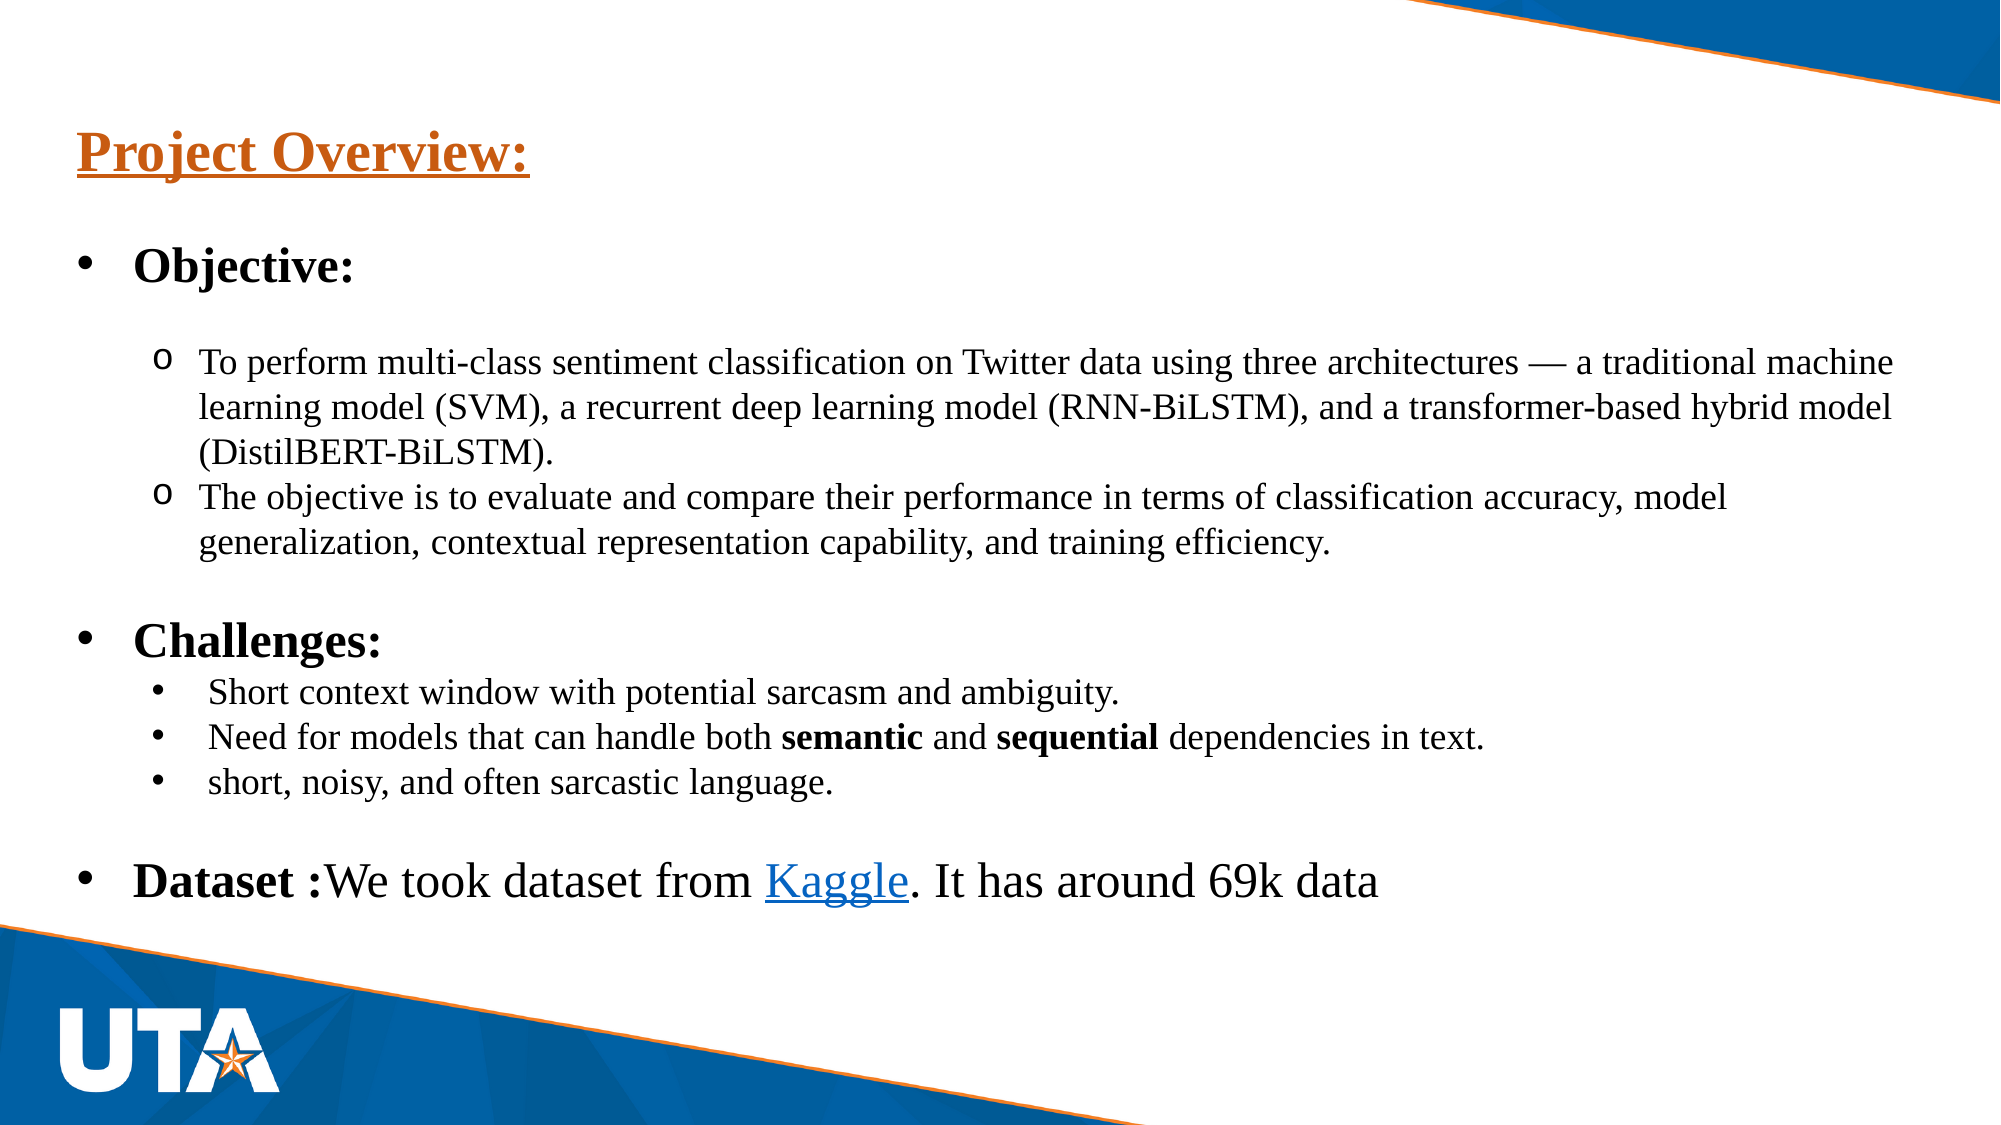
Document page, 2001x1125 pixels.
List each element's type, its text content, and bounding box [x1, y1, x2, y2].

text_box [0, 0, 2000, 1125]
text_box Objective:​ To perform multi-class sentiment classification on Twitter data using three architectures — a traditional machine learning model (SVM), a recurrent deep learning model (RNN-BiLSTM), and a transformer-based hybrid model (DistilBERT-BiLSTM). The objective is to evaluate and compare their performance in terms of classification accuracy, model generalization, contextual representation capability, and training efficiency. Challenges:​ Short context window with potential sarcasm and ambiguity. Need for models that can handle both semantic and sequential dependencies in text. short, noisy, and often sarcastic language. Dataset :​We took dataset from Kaggle. It has around 69k data [61, 224, 1975, 1050]
text_box Project Overview: [61, 105, 1904, 224]
